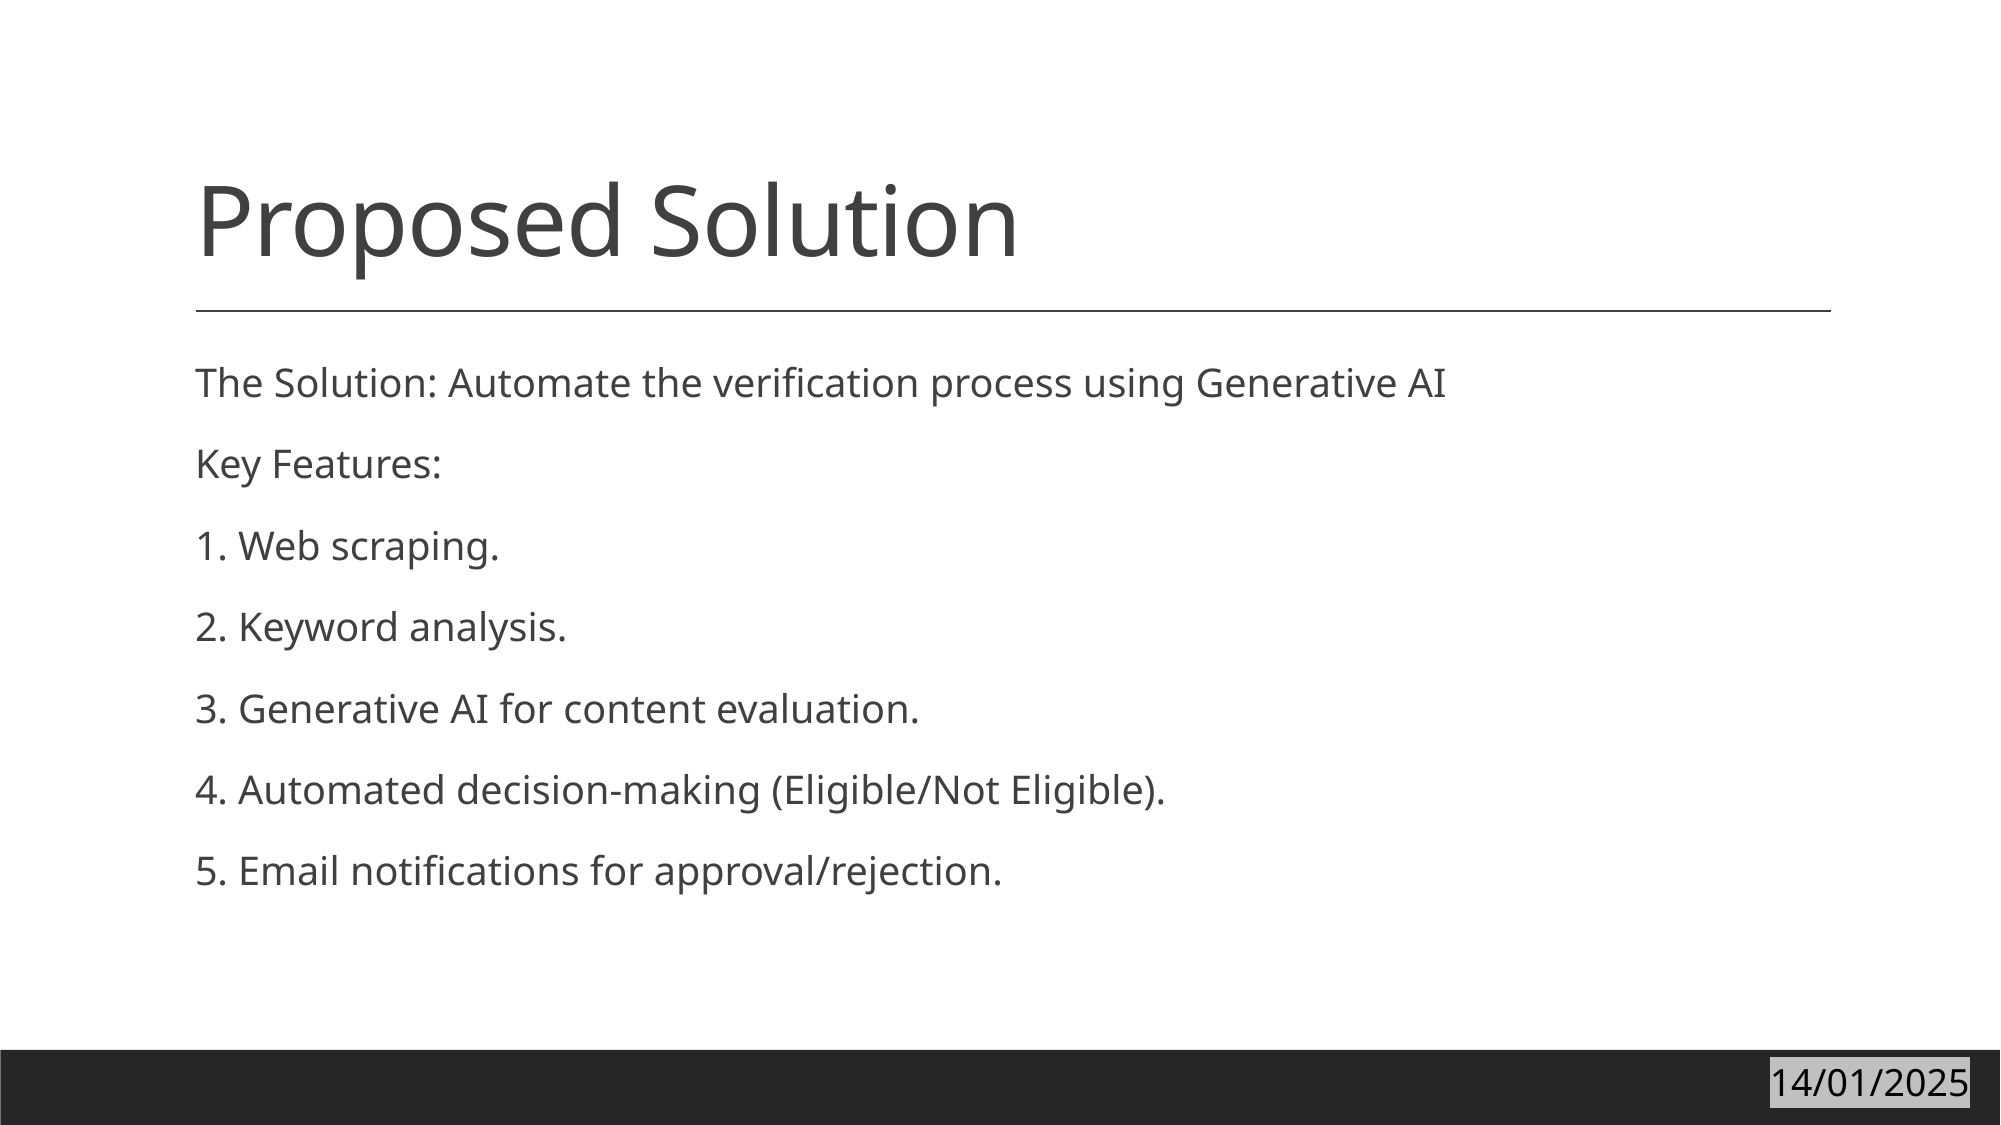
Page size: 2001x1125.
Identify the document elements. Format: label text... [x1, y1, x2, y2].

text_box 14/01/2025 [1754, 1052, 2000, 1112]
list The Solution: Automate the verification process using Generative AI Key Features: 1. Web scraping. 2. Keyword analysis. 3. Generative AI for content evaluation. 4. Automated decision-making (Eligible/Not Eligible). 5. Email notifications for approval/rejection. [180, 345, 1830, 963]
title Proposed Solution [180, 47, 1830, 285]
